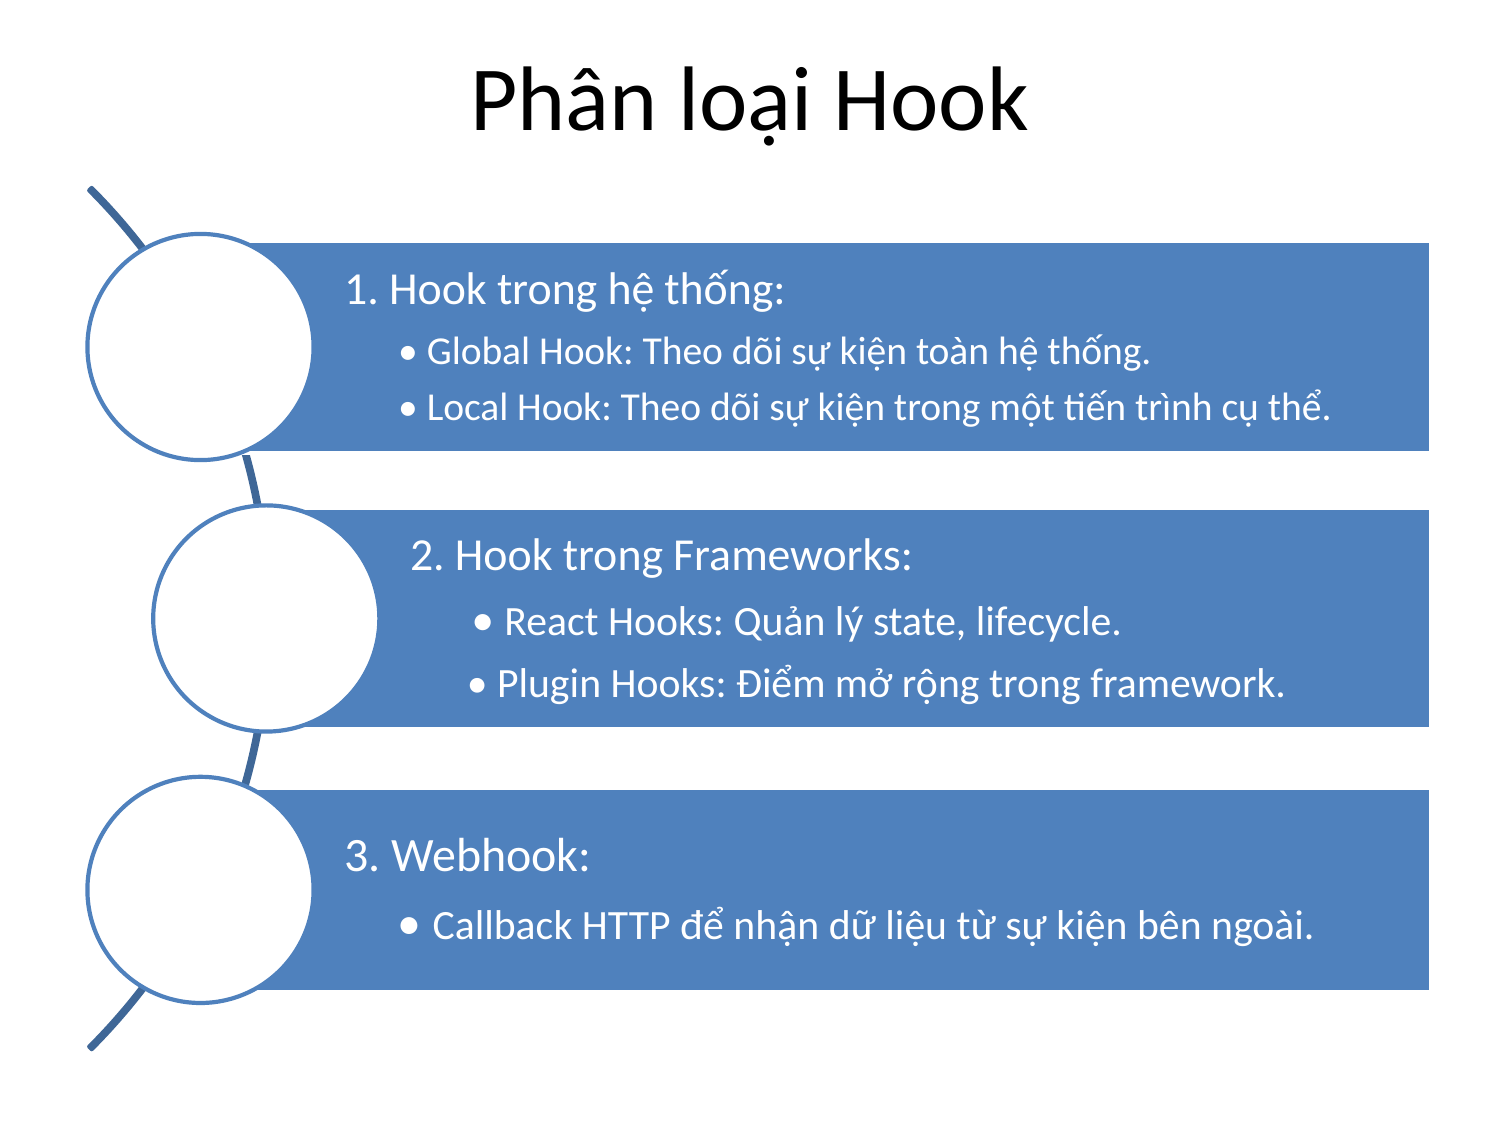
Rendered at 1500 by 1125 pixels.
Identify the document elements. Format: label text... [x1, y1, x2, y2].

title Phân loại Hook [75, 0, 1425, 164]
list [74, 165, 1444, 1072]
